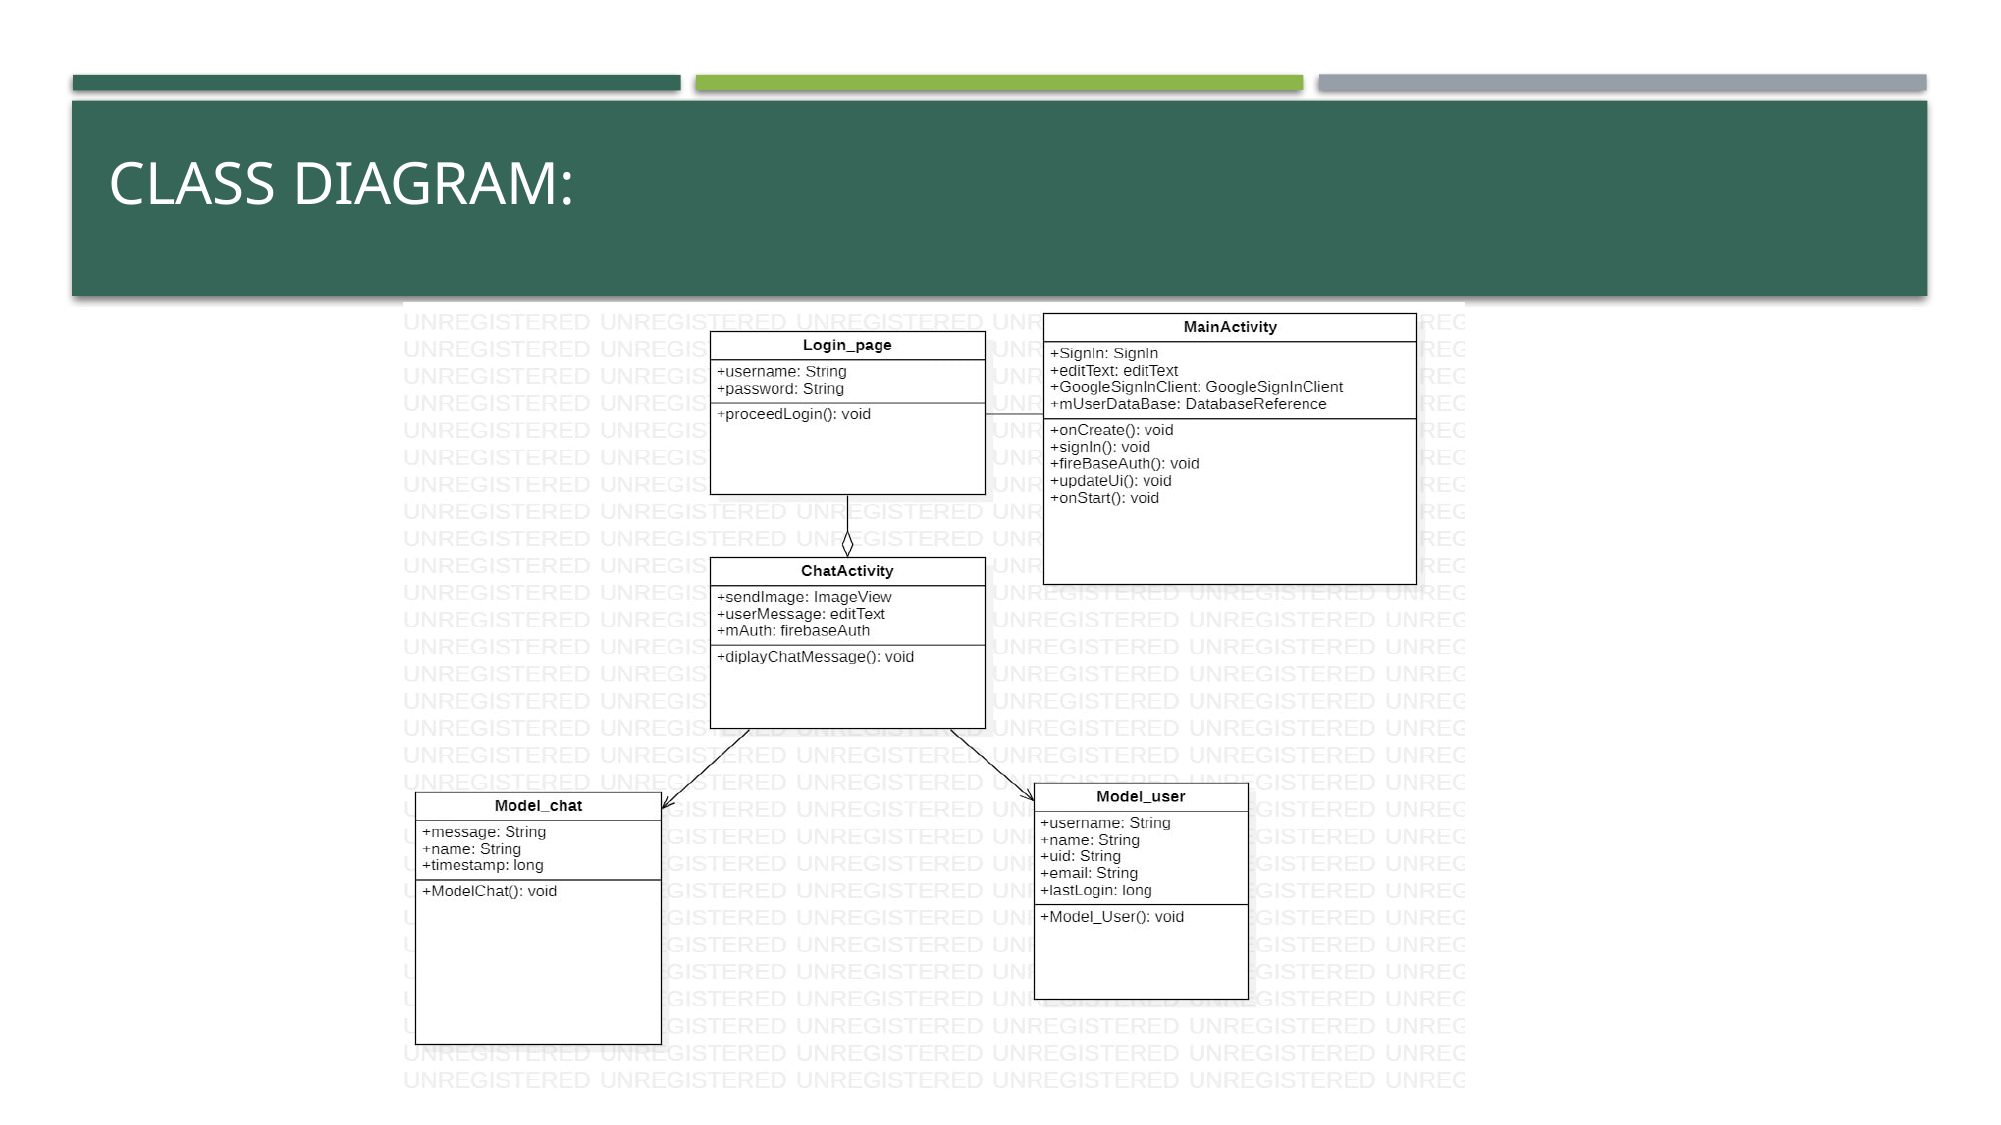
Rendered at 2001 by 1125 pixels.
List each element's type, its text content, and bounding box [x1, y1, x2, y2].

title Class diagram: [93, 115, 1905, 225]
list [402, 302, 1465, 1089]
